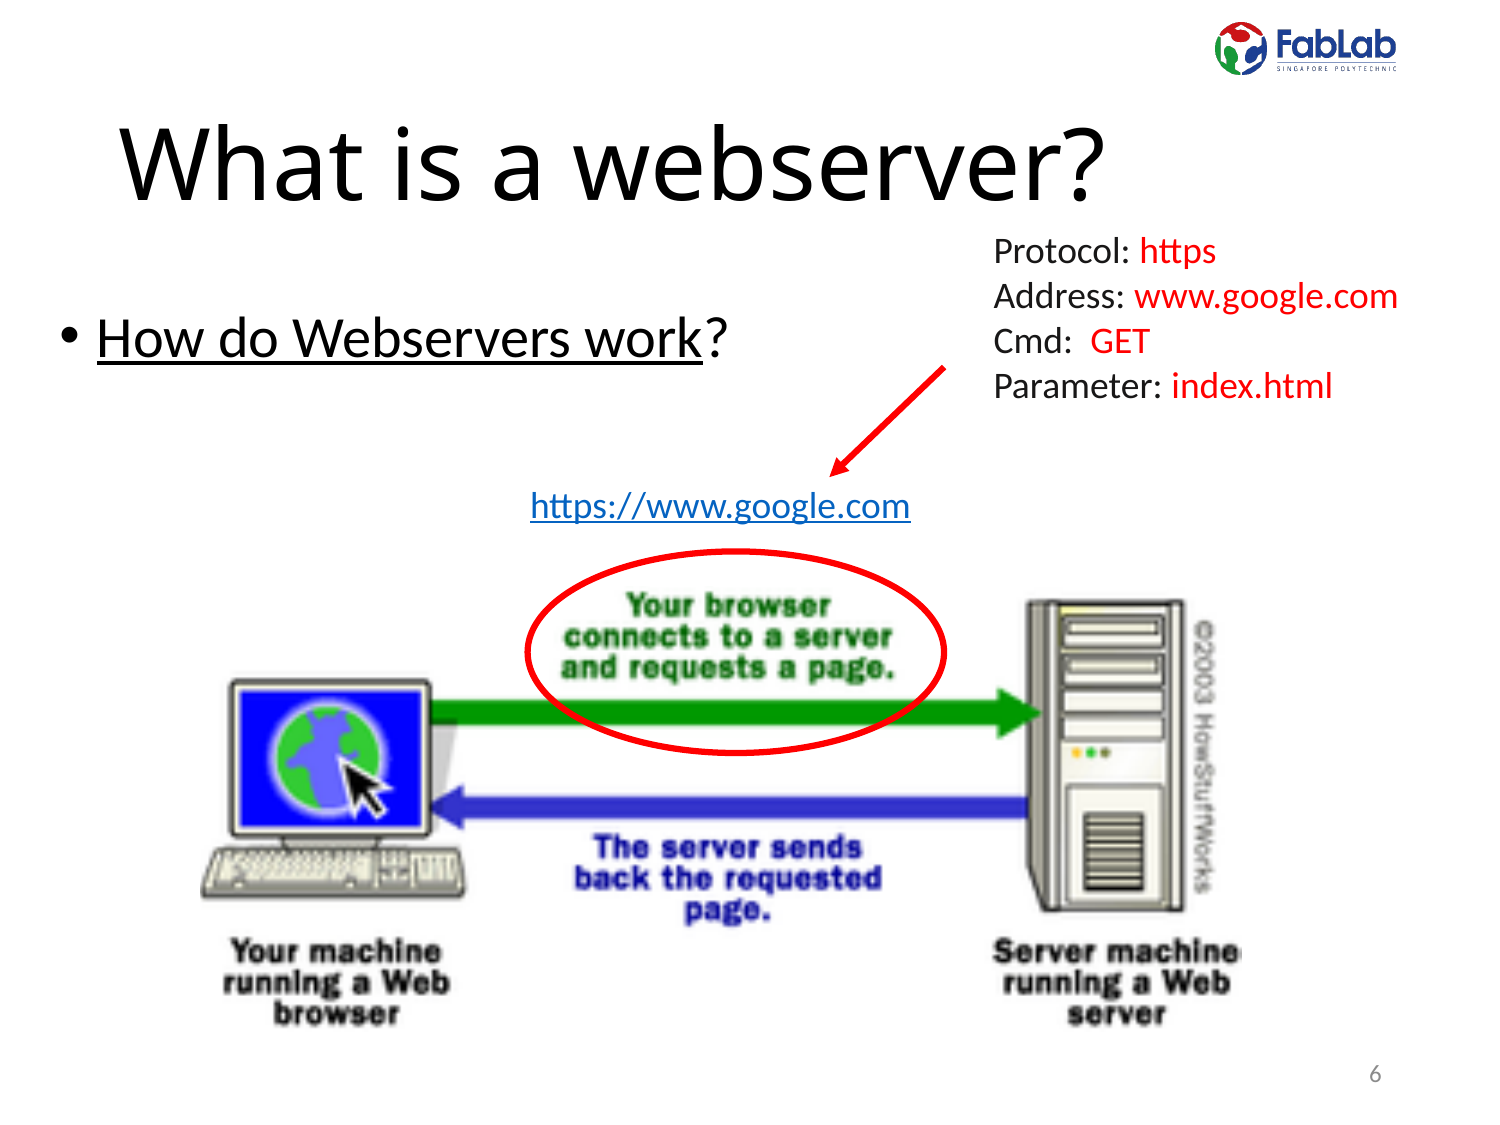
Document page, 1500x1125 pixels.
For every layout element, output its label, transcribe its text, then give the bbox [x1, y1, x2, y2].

picture [200, 586, 1242, 1032]
text_box https://www.google.com [515, 473, 927, 533]
slide_number 6 [1059, 1042, 1397, 1103]
title What is a webserver? [103, 59, 1397, 278]
text_box [576, 550, 895, 586]
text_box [829, 366, 945, 478]
picture [1215, 22, 1396, 59]
text_box Protocol: https Address: www.google.com Cmd: GET Parameter: index.html [978, 218, 1415, 414]
list How do Webservers work? [44, 299, 1397, 1125]
